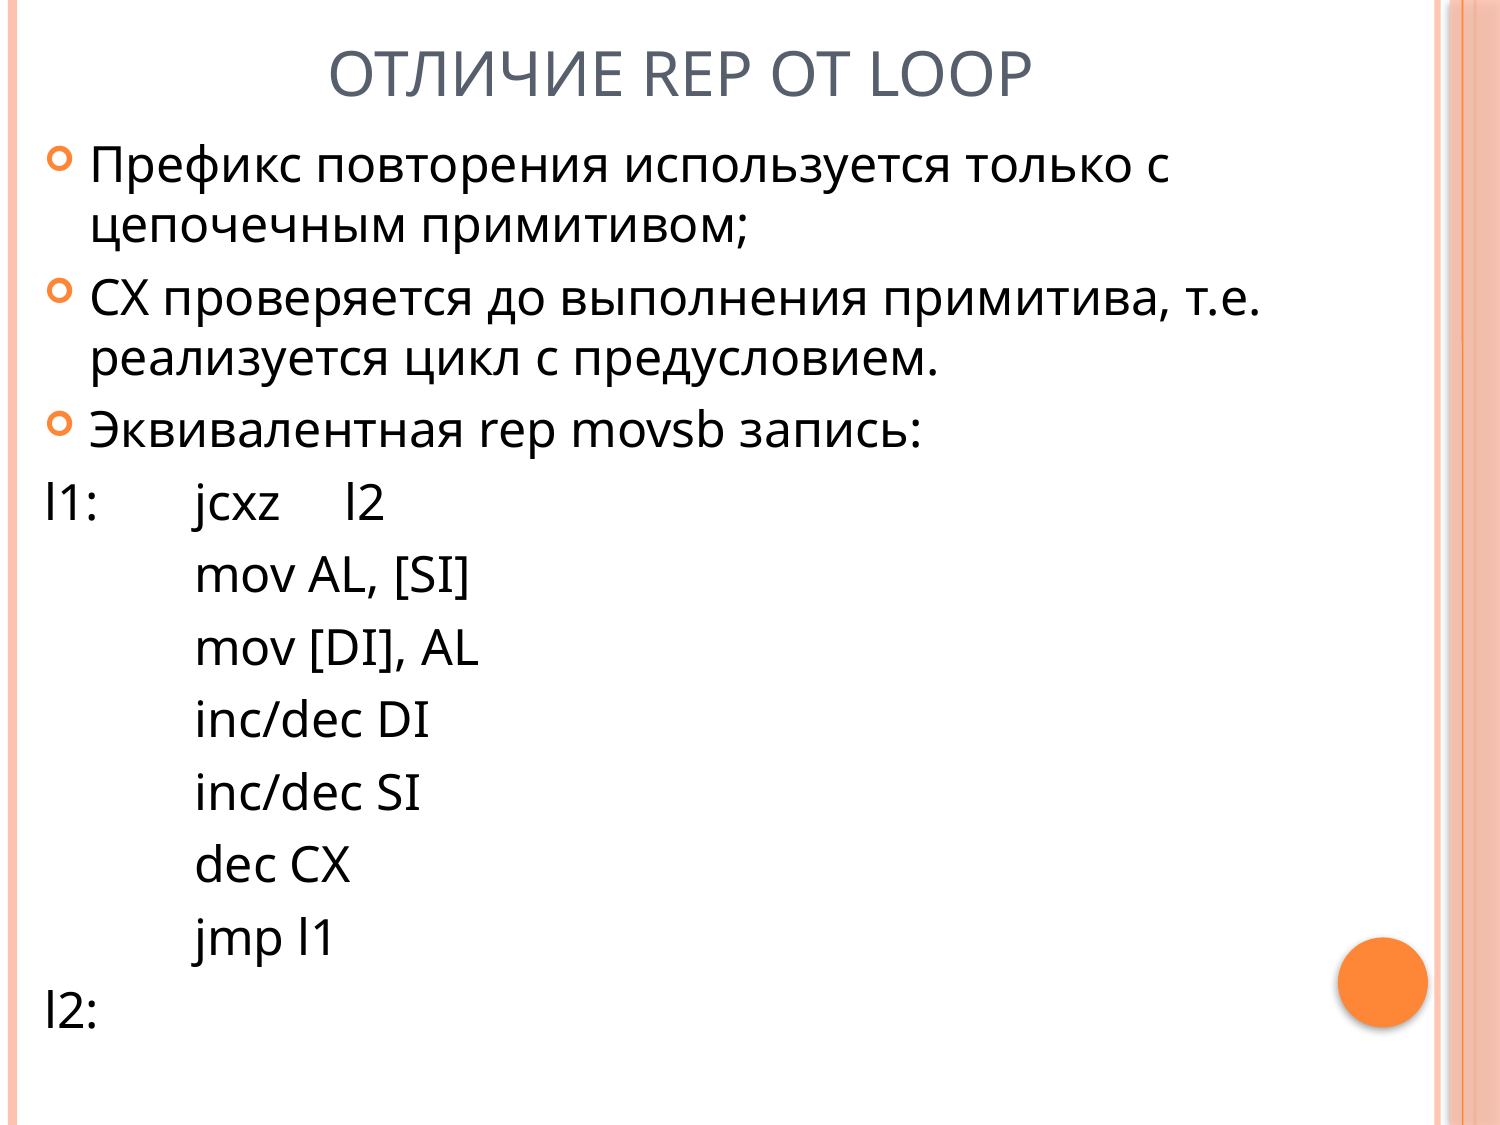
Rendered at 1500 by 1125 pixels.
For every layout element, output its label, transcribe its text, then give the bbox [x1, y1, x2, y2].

title ОТЛИЧИЕ REP ОТ LOOP [76, 0, 1302, 117]
list Префикс повторения используется только с цепочечным примитивом; CX проверяется до выполнения примитива, т.е. реализуется цикл с предусловием. Эквивалентная rep movsb запись: l1: jcxz l2 mov AL, [SI] mov [DI], AL inc/dec DI inc/dec SI dec CX jmp l1 l2: [29, 125, 1436, 1094]
